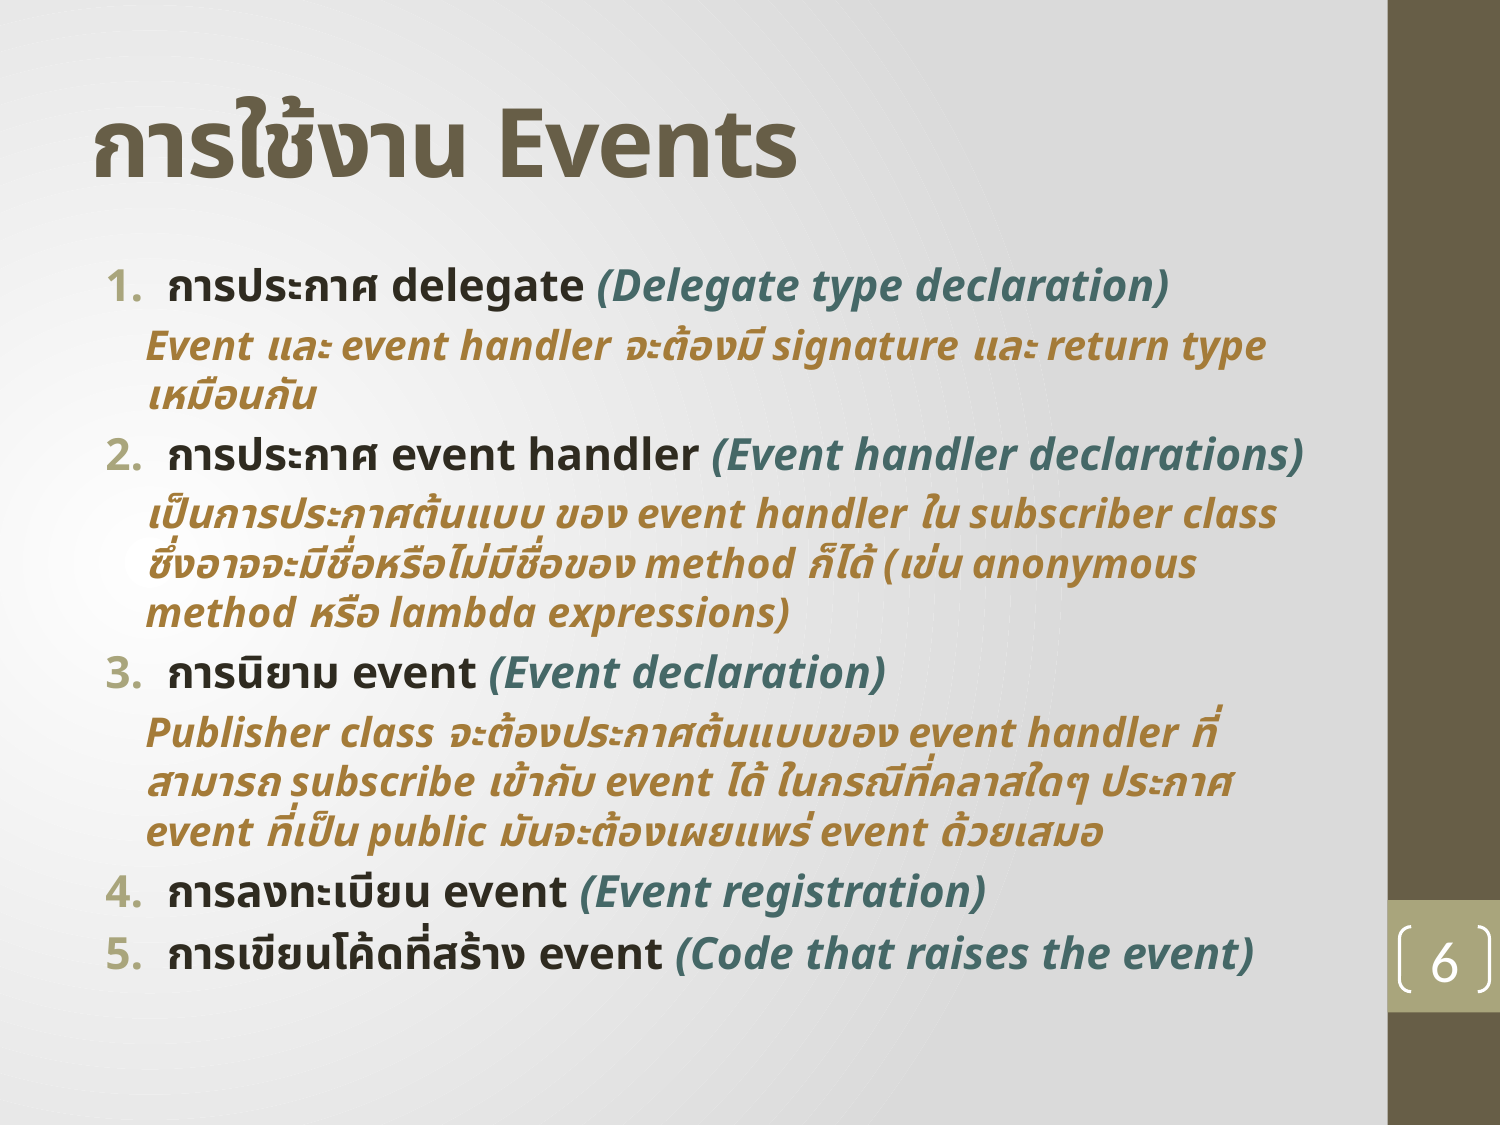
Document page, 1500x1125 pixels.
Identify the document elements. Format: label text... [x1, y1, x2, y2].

title การใช้งาน Events [75, 45, 1325, 233]
list การประกาศ delegate (Delegate type declaration) Event และ event handler จะต้องมี signature และ return type เหมือนกัน การประกาศ event handler (Event handler declarations) เป็นการประกาศต้นแบบ ของ event handler ใน subscriber class ซึ่งอาจจะมีชื่อหรือไม่มีชื่อของ method ก็ได้ (เข่น anonymous method หรือ lambda expressions) การนิยาม event (Event declaration) Publisher class จะต้องประกาศต้นแบบของ event handler ที่สามารถ subscribe เข้ากับ event ได้ ในกรณีที่คลาสใดๆ ประกาศ event ที่เป็น public มันจะต้องเผยแพร่ event ด้วยเสมอ การลงทะเบียน event (Event registration) การเขียนโค้ดที่สร้าง event (Code that raises the event) [75, 249, 1325, 1038]
slide_number 6 [1397, 925, 1492, 994]
